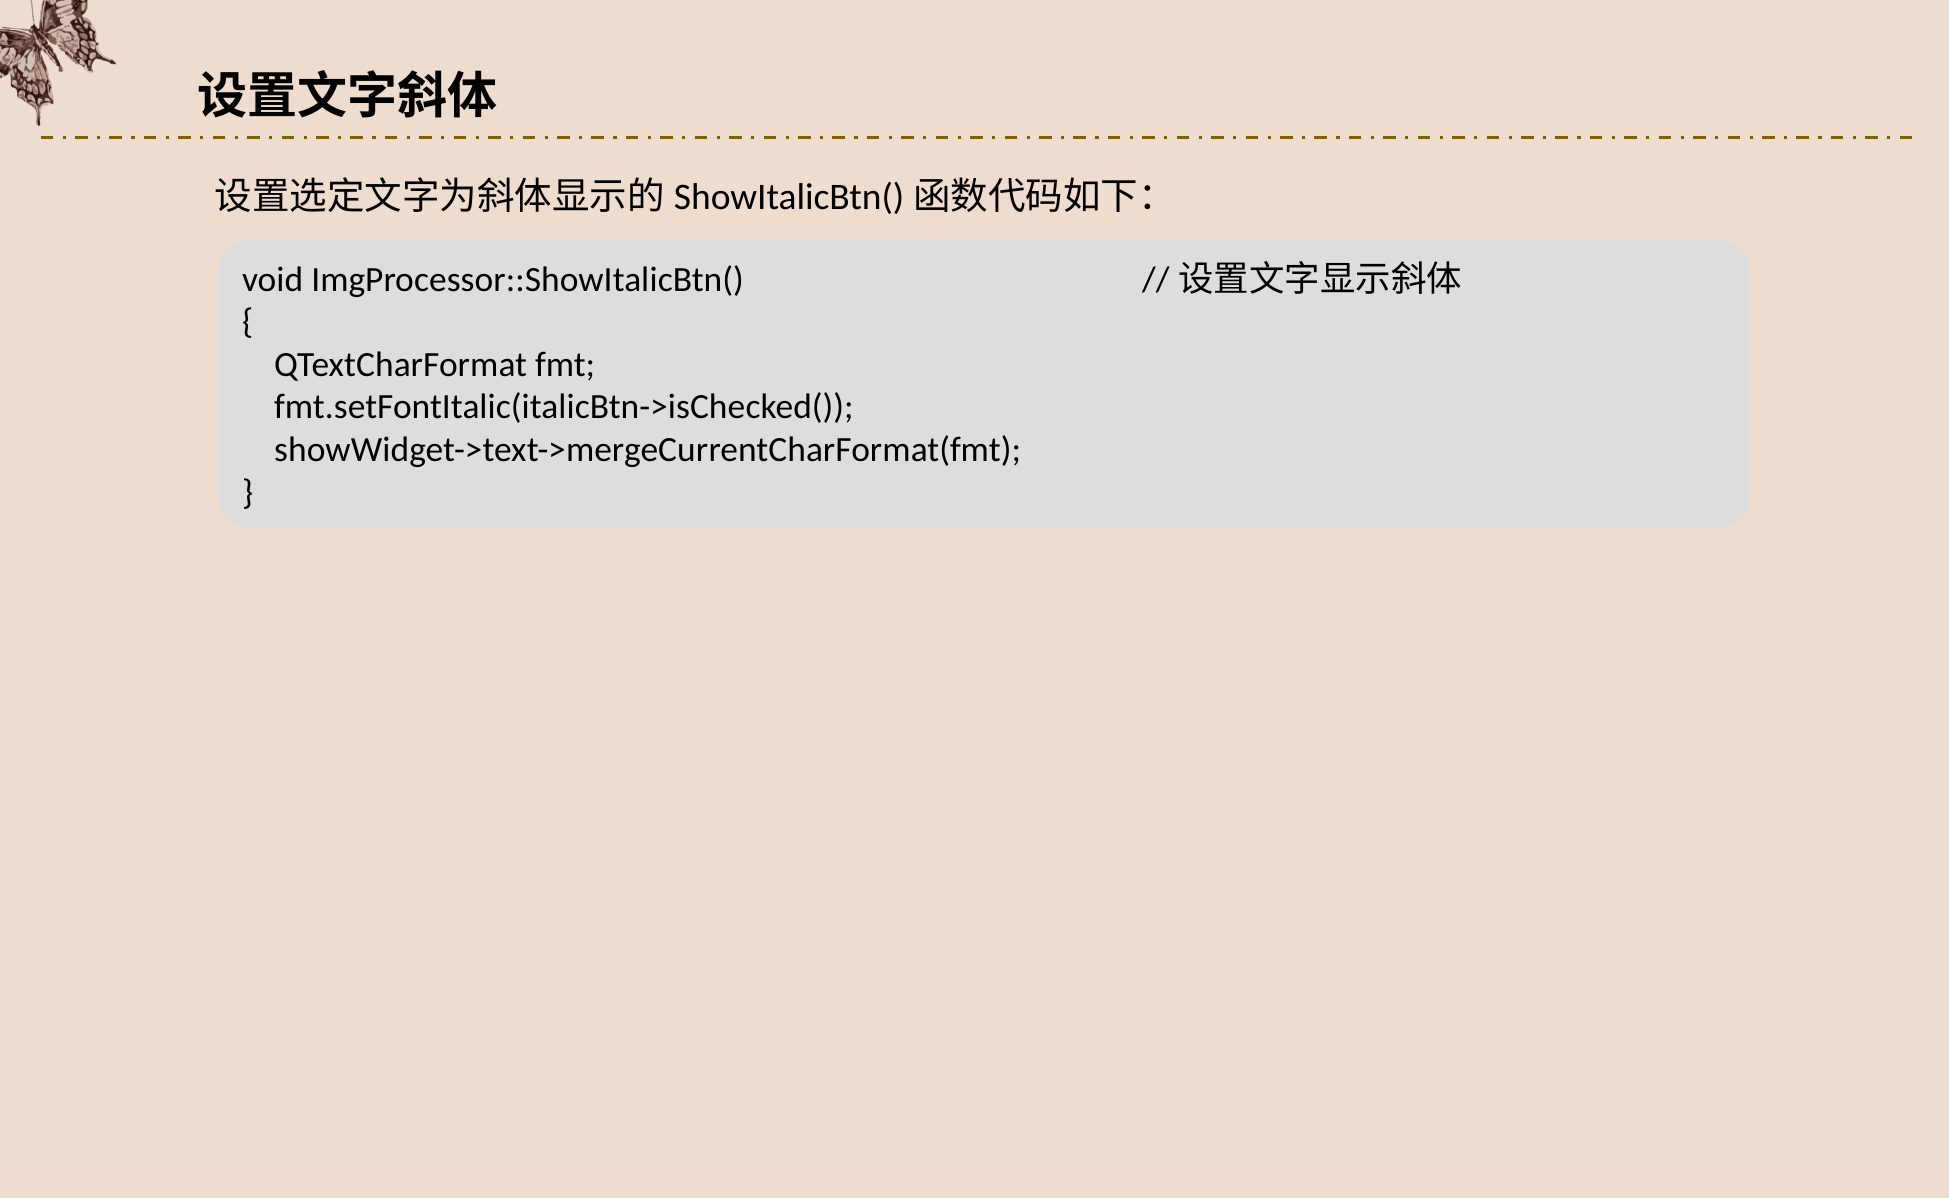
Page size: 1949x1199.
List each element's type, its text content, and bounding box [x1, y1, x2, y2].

text_box 设置文字斜体 [182, 55, 513, 131]
text_box void ImgProcessor::ShowItalicBtn() //设置文字显示斜体 { QTextCharFormat fmt; fmt.setFontItalic(italicBtn->isChecked()); showWidget->text->mergeCurrentCharFormat(fmt); } [218, 239, 1750, 528]
text_box 设置选定文字为斜体显示的ShowItalicBtn()函数代码如下： [200, 164, 1191, 225]
picture [0, 0, 142, 138]
